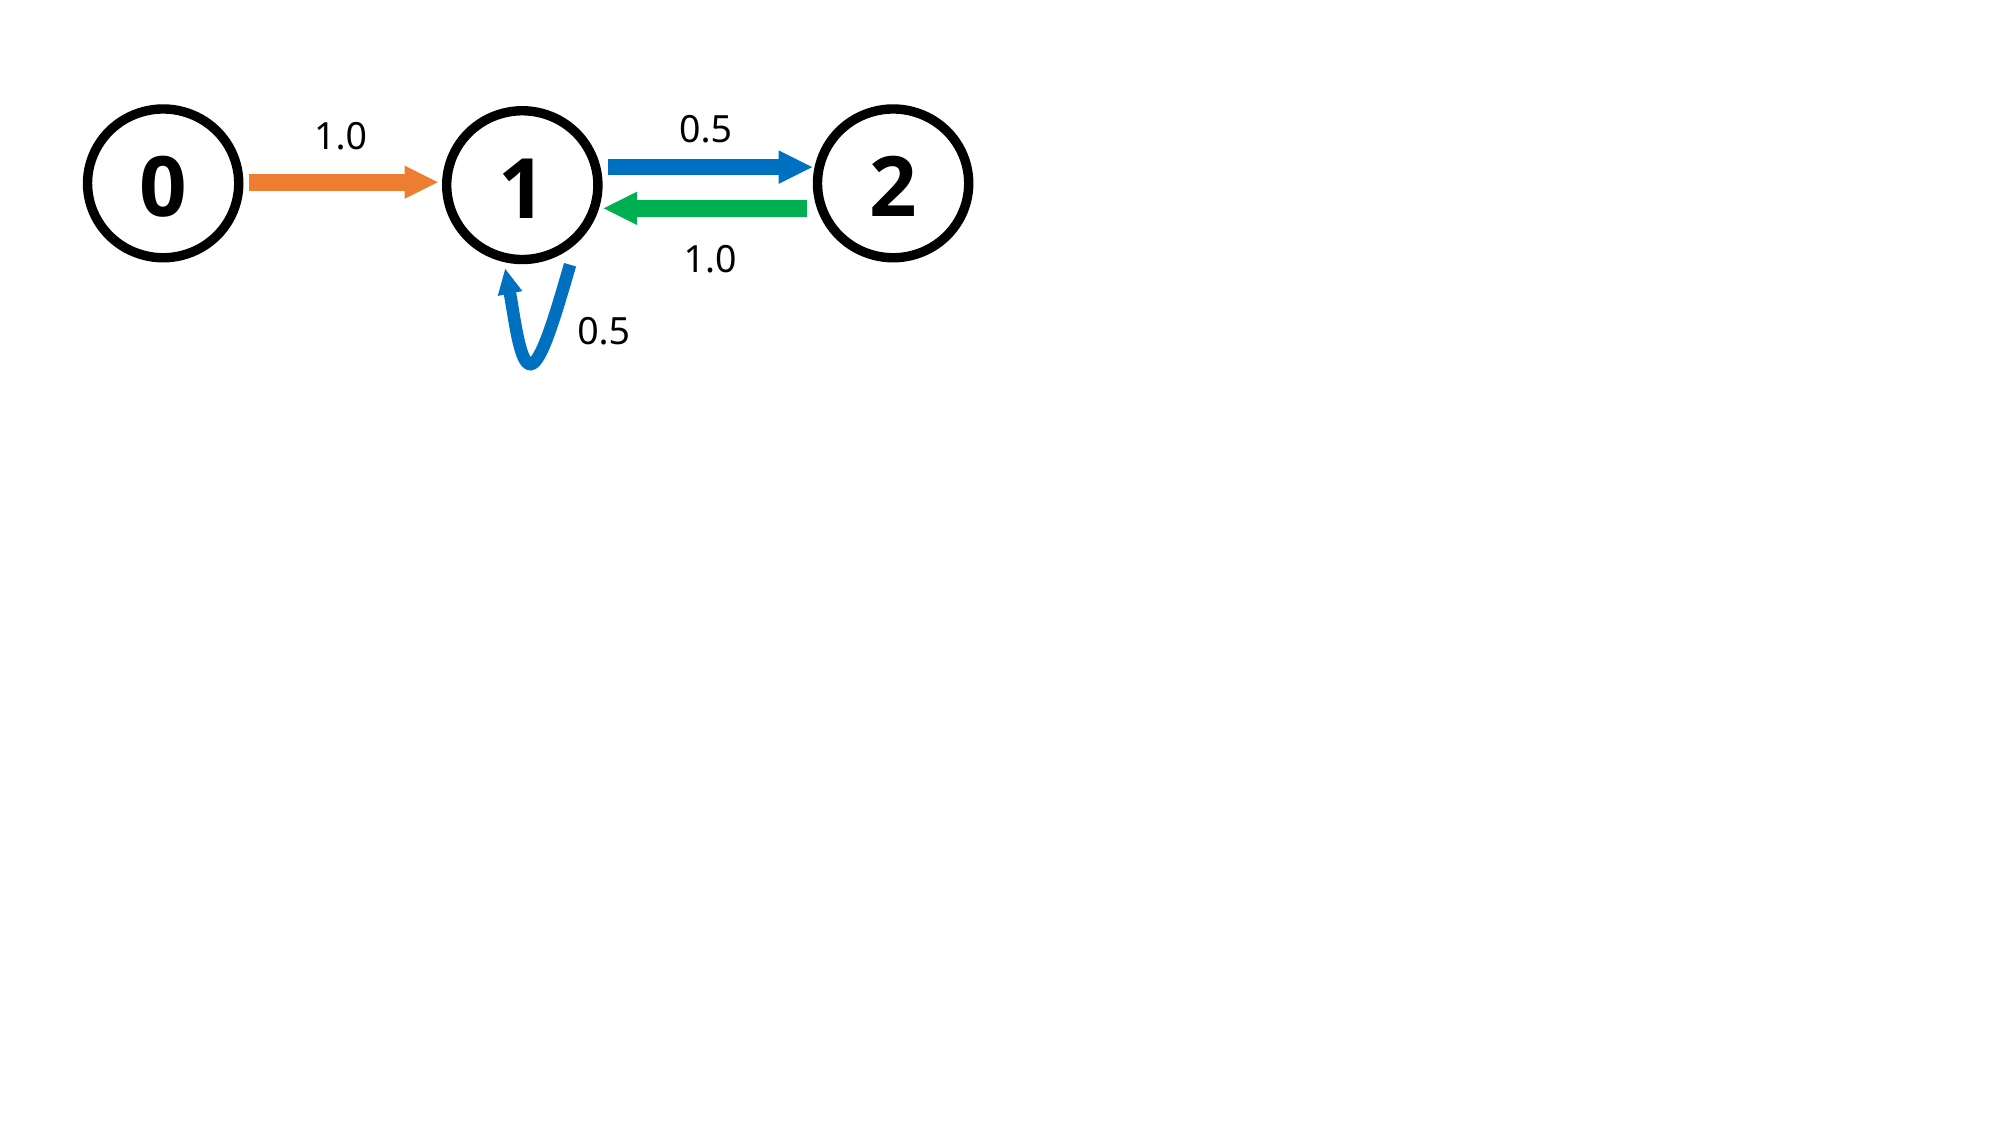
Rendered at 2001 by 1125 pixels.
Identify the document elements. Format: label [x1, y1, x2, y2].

text_box [87, 97, 969, 360]
